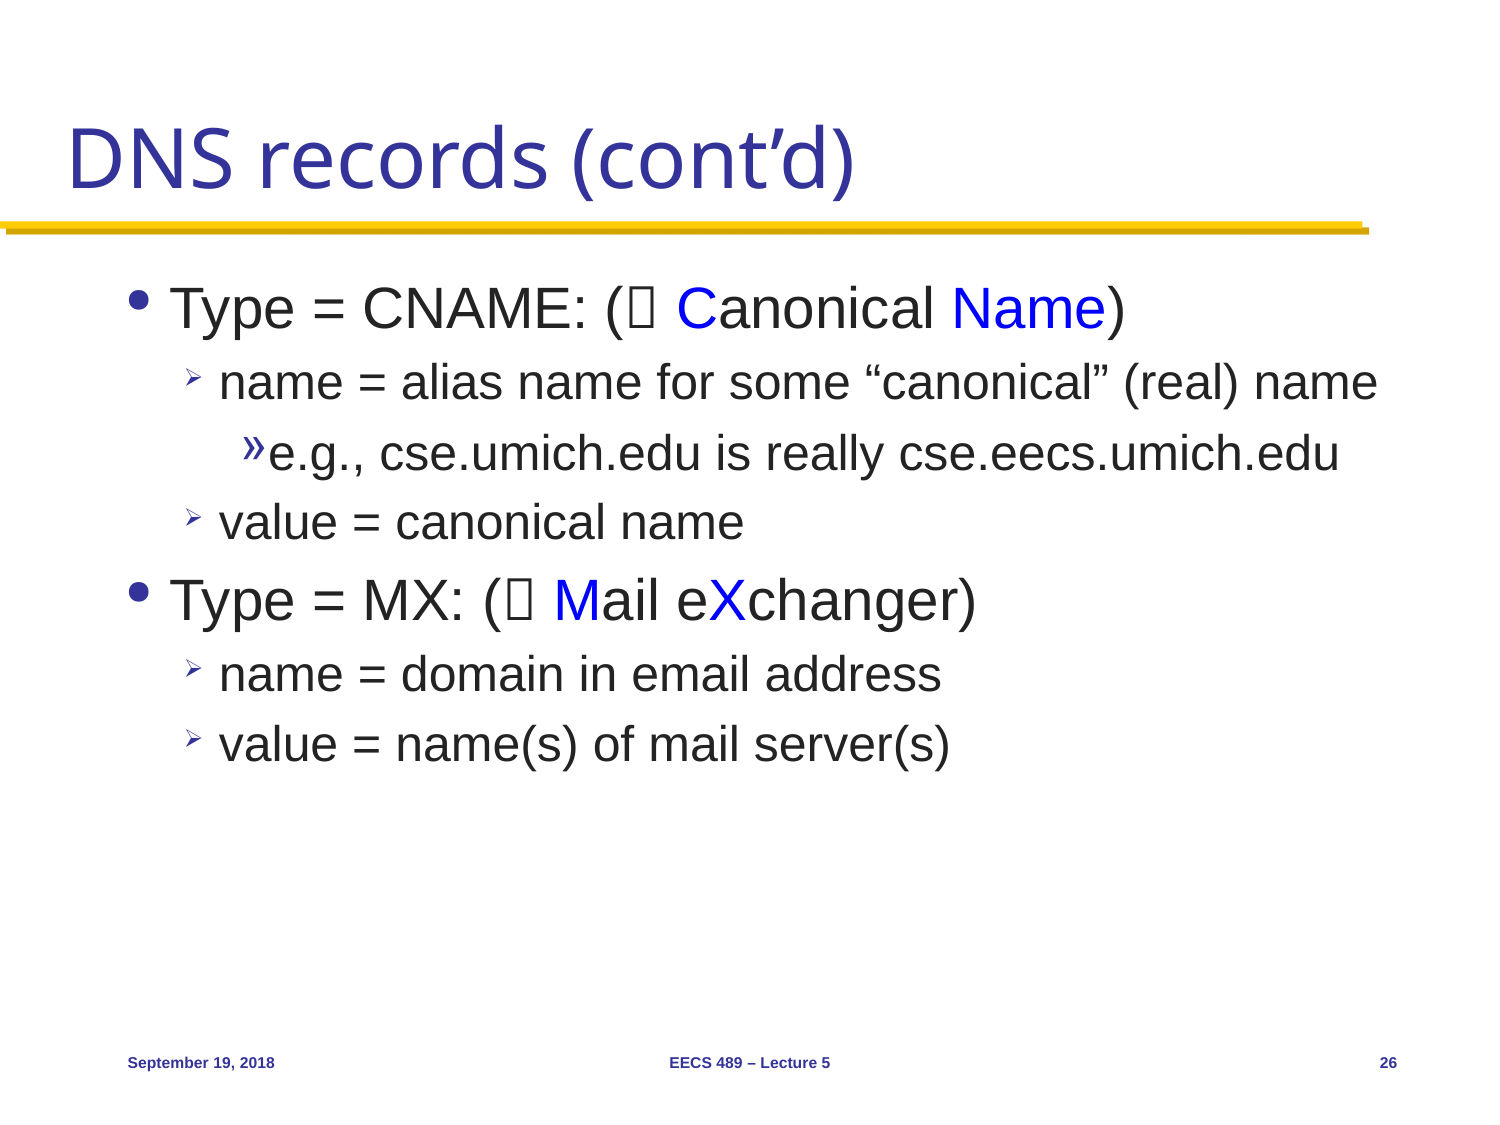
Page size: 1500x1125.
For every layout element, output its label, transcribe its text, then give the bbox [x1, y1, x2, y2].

list Type = CNAME: ( Canonical Name) name = alias name for some “canonical” (real) name e.g., cse.umich.edu is really cse.eecs.umich.edu value = canonical name Type = MX: ( Mail eXchanger) name = domain in email address value = name(s) of mail server(s) [112, 262, 1413, 988]
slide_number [112, 1024, 426, 1101]
footer EECS 489 – Lecture 5 [512, 1024, 988, 1101]
slide_number 26 [1312, 1024, 1413, 1101]
title DNS records (cont’d) [49, 24, 1451, 213]
